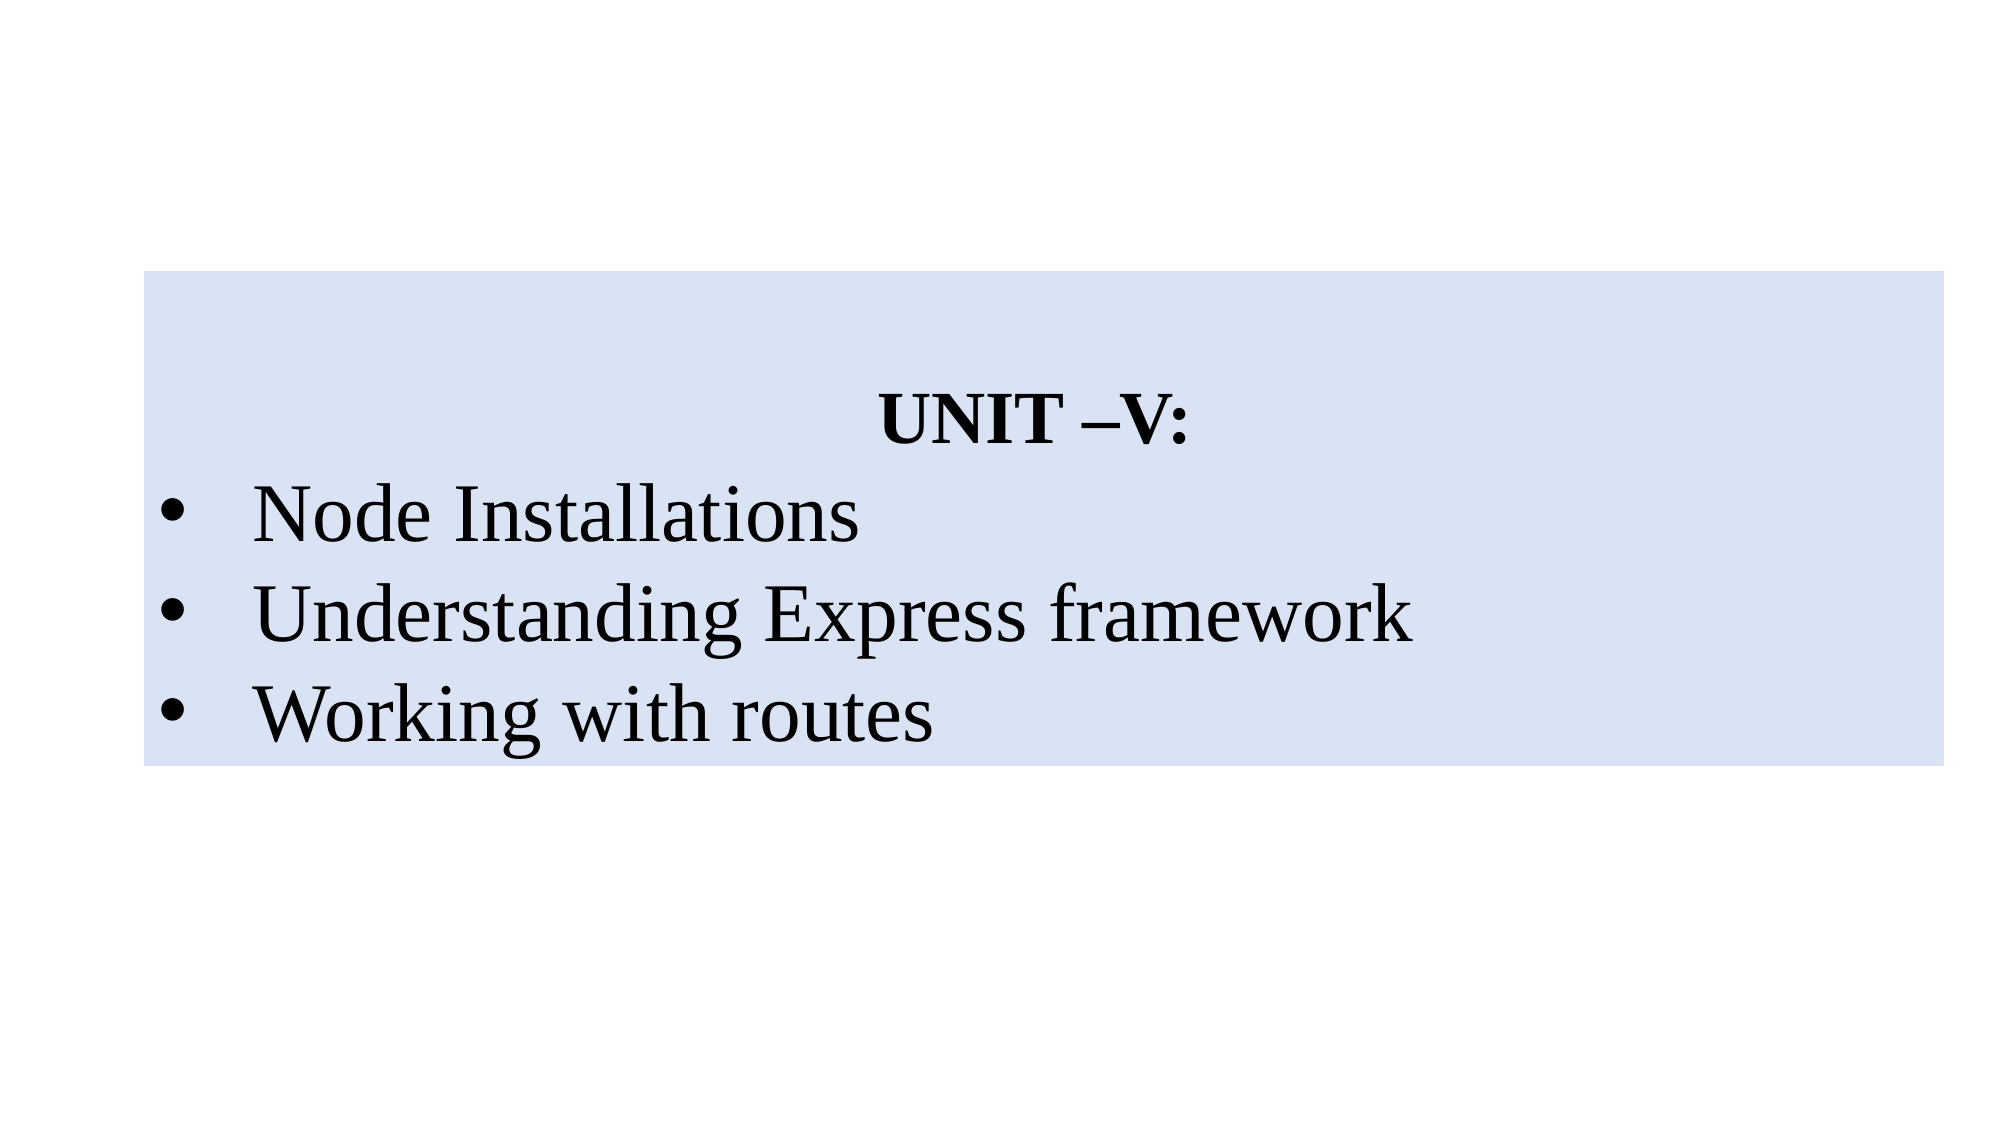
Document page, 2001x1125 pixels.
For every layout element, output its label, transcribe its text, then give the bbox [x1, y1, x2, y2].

text_box UNIT –V: Node Installations Understanding Express framework Working with routes [143, 271, 1944, 766]
